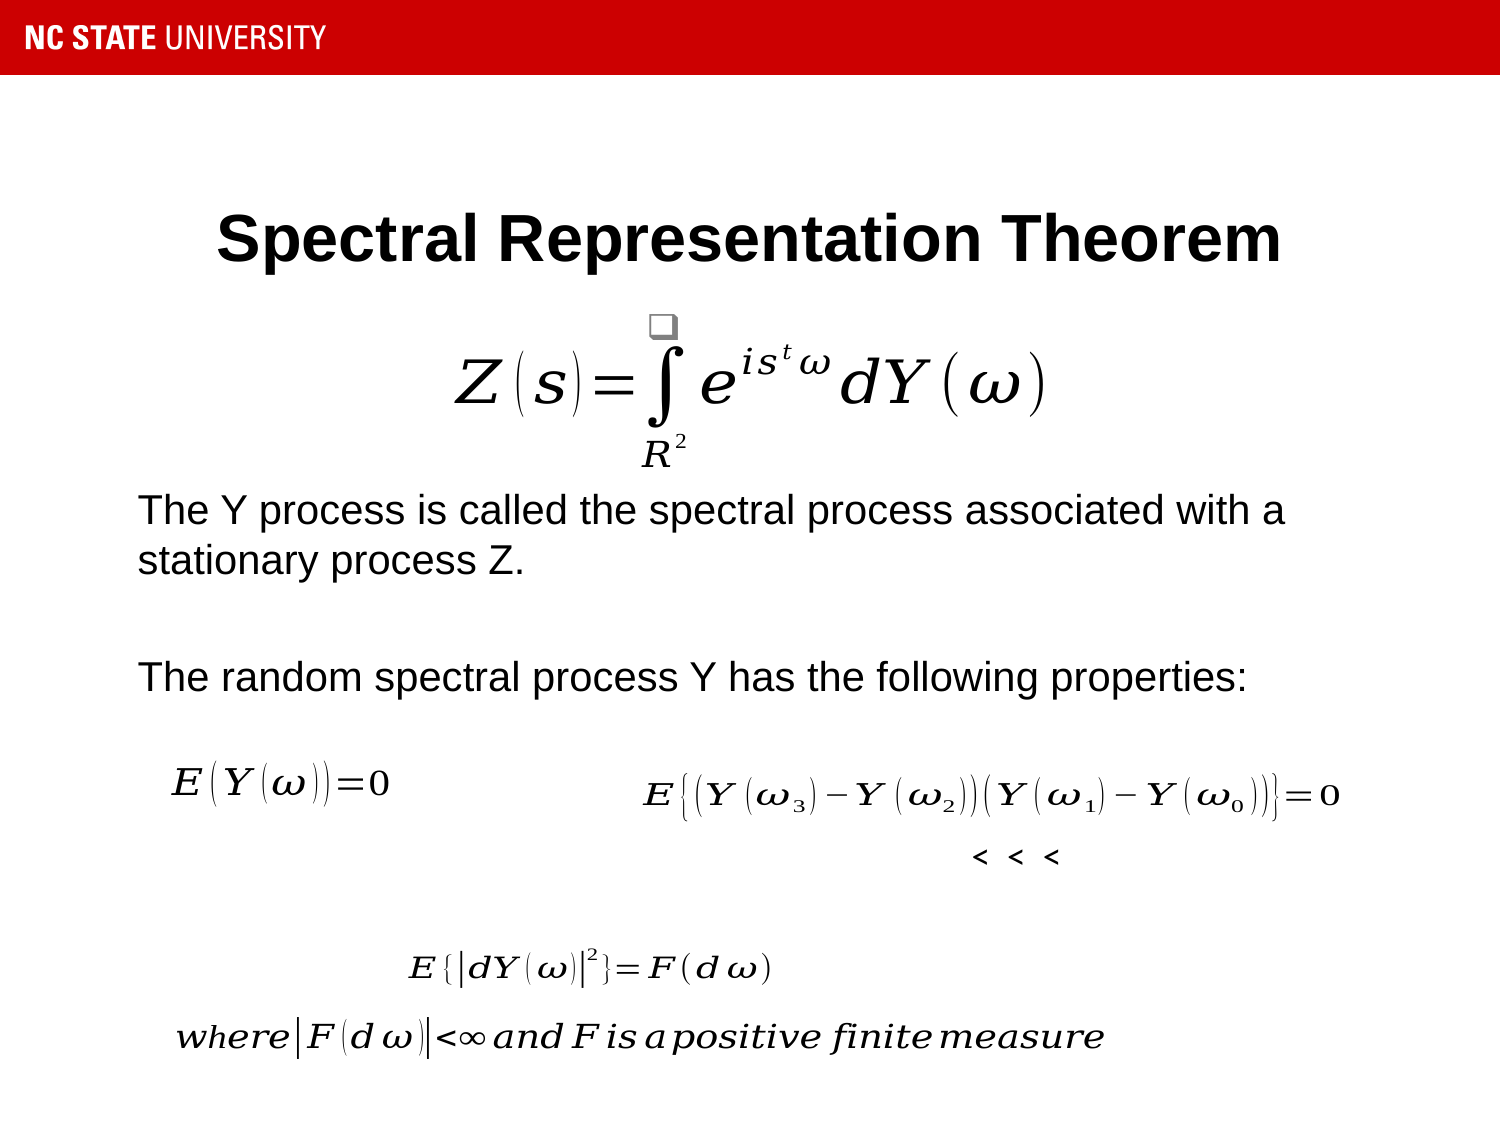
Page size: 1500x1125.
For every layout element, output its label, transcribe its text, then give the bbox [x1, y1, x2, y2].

title Spectral Representation Theorem [75, 147, 1425, 323]
picture [0, 0, 1500, 75]
list The Y process is called the spectral process associated with a stationary process Z. The random spectral process Y has the following properties: [122, 475, 1473, 985]
